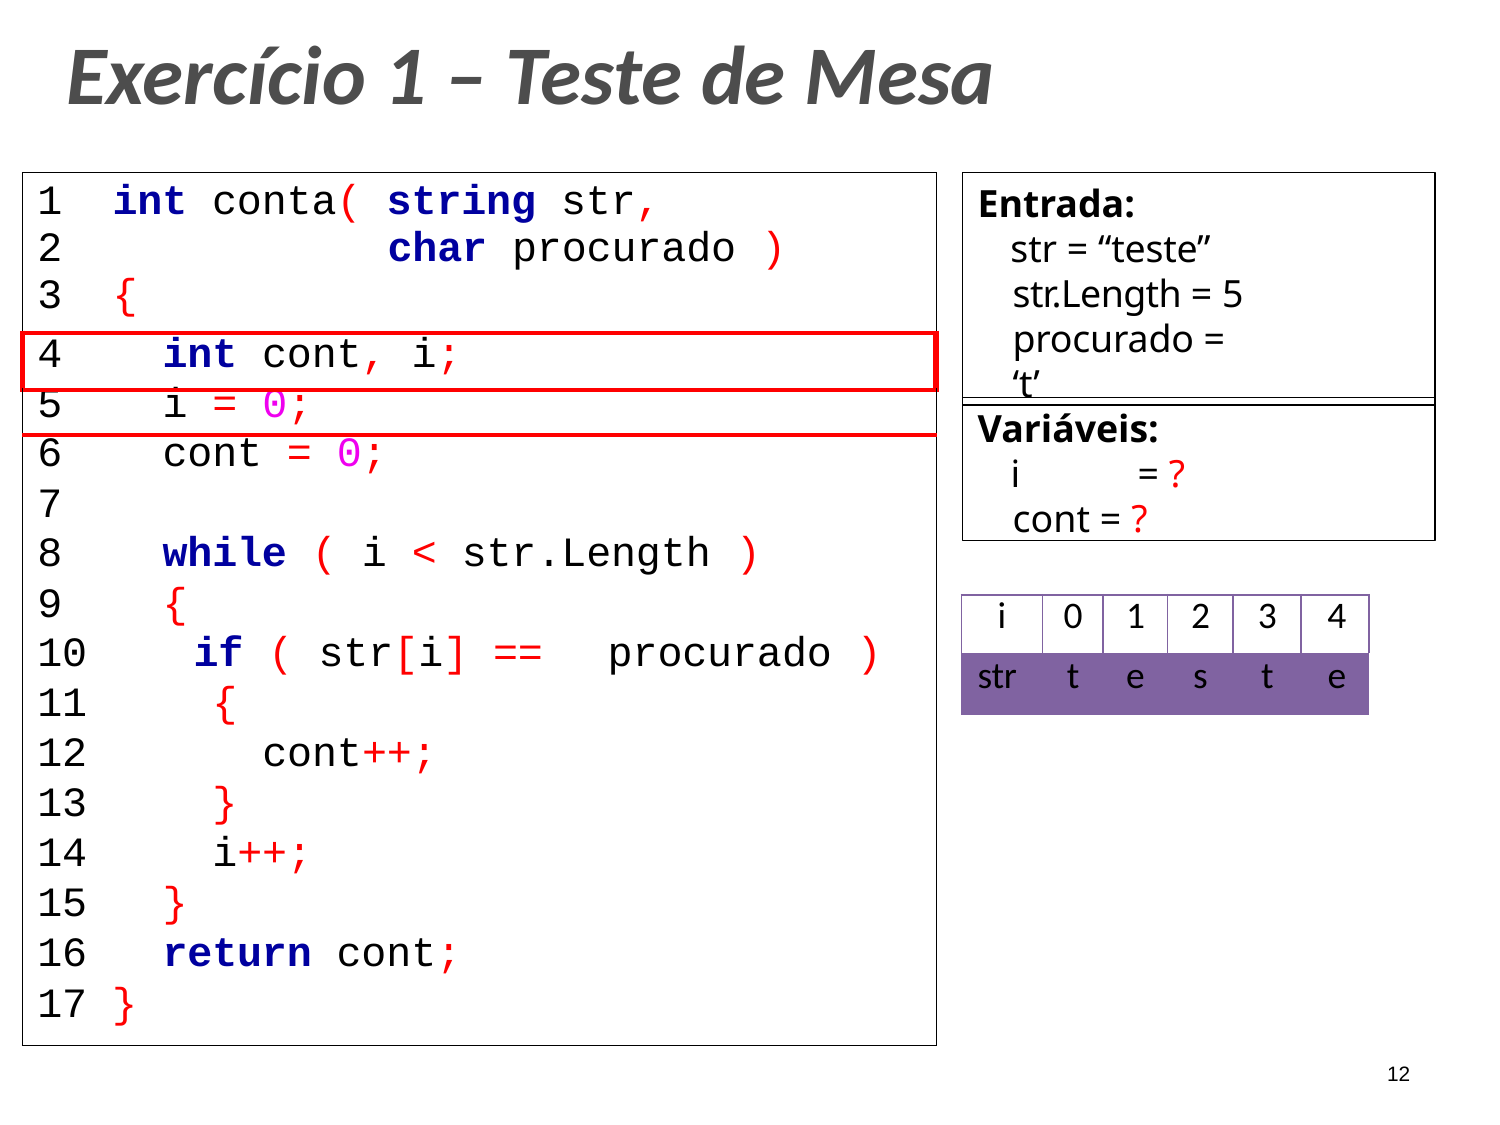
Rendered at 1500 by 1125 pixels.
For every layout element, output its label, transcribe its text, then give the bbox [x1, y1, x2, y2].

table_cell 10 [23, 635, 100, 685]
table_header 0 [1043, 596, 1102, 653]
table_header i [962, 596, 1042, 653]
table_cell { [100, 685, 936, 735]
table_header 4 [1302, 596, 1368, 653]
table_cell int cont, i; [100, 335, 933, 388]
table_cell return cont; [100, 935, 936, 985]
table_cell 17 } [23, 985, 936, 1045]
table_cell t [1233, 653, 1301, 715]
slide_number 12 [1380, 1060, 1417, 1125]
table_cell 9 [23, 585, 100, 635]
table_cell 16 [23, 935, 100, 985]
table_cell cont = 0; [100, 437, 936, 485]
table_cell while ( i < str.Length ) [100, 535, 936, 585]
table_header 1 [1104, 596, 1167, 653]
table_cell e [1103, 653, 1167, 715]
table_cell if ( str[i] == procurado ) [100, 635, 936, 685]
table_cell 4 [25, 335, 100, 388]
table_header 3 [1234, 596, 1300, 653]
text_box Variáveis: i = ? cont = ? [962, 397, 1436, 541]
text_box Entrada: str = “teste” str.Length = 5 procurado = ‘t’ [962, 172, 1436, 397]
table_cell 8 [23, 535, 100, 585]
table_cell } [100, 885, 936, 935]
table_cell 5 [23, 392, 100, 433]
table_cell 11 [23, 685, 100, 735]
table_cell } [100, 785, 936, 835]
table_header 2 [1168, 596, 1232, 653]
table_cell t [1043, 653, 1103, 715]
table_cell 6 [23, 437, 100, 485]
table_cell 7 [23, 485, 936, 535]
table_cell str [961, 653, 1043, 715]
table_cell 13 [23, 785, 100, 835]
table_cell { [100, 585, 936, 635]
table_cell i = 0; [100, 392, 936, 433]
table_header 1 2 3 [23, 173, 100, 331]
table_cell 14 [23, 835, 100, 885]
table_cell 12 [23, 735, 100, 785]
table_header int conta( string str, char procurado ) { [100, 173, 936, 331]
table_cell e [1301, 653, 1369, 715]
table_cell s [1167, 653, 1233, 715]
title Exercício 1 – Teste de Mesa [64, 19, 1010, 210]
table_cell i++; [100, 835, 936, 885]
table_cell 15 [23, 885, 100, 935]
table_cell cont++; [100, 735, 936, 785]
